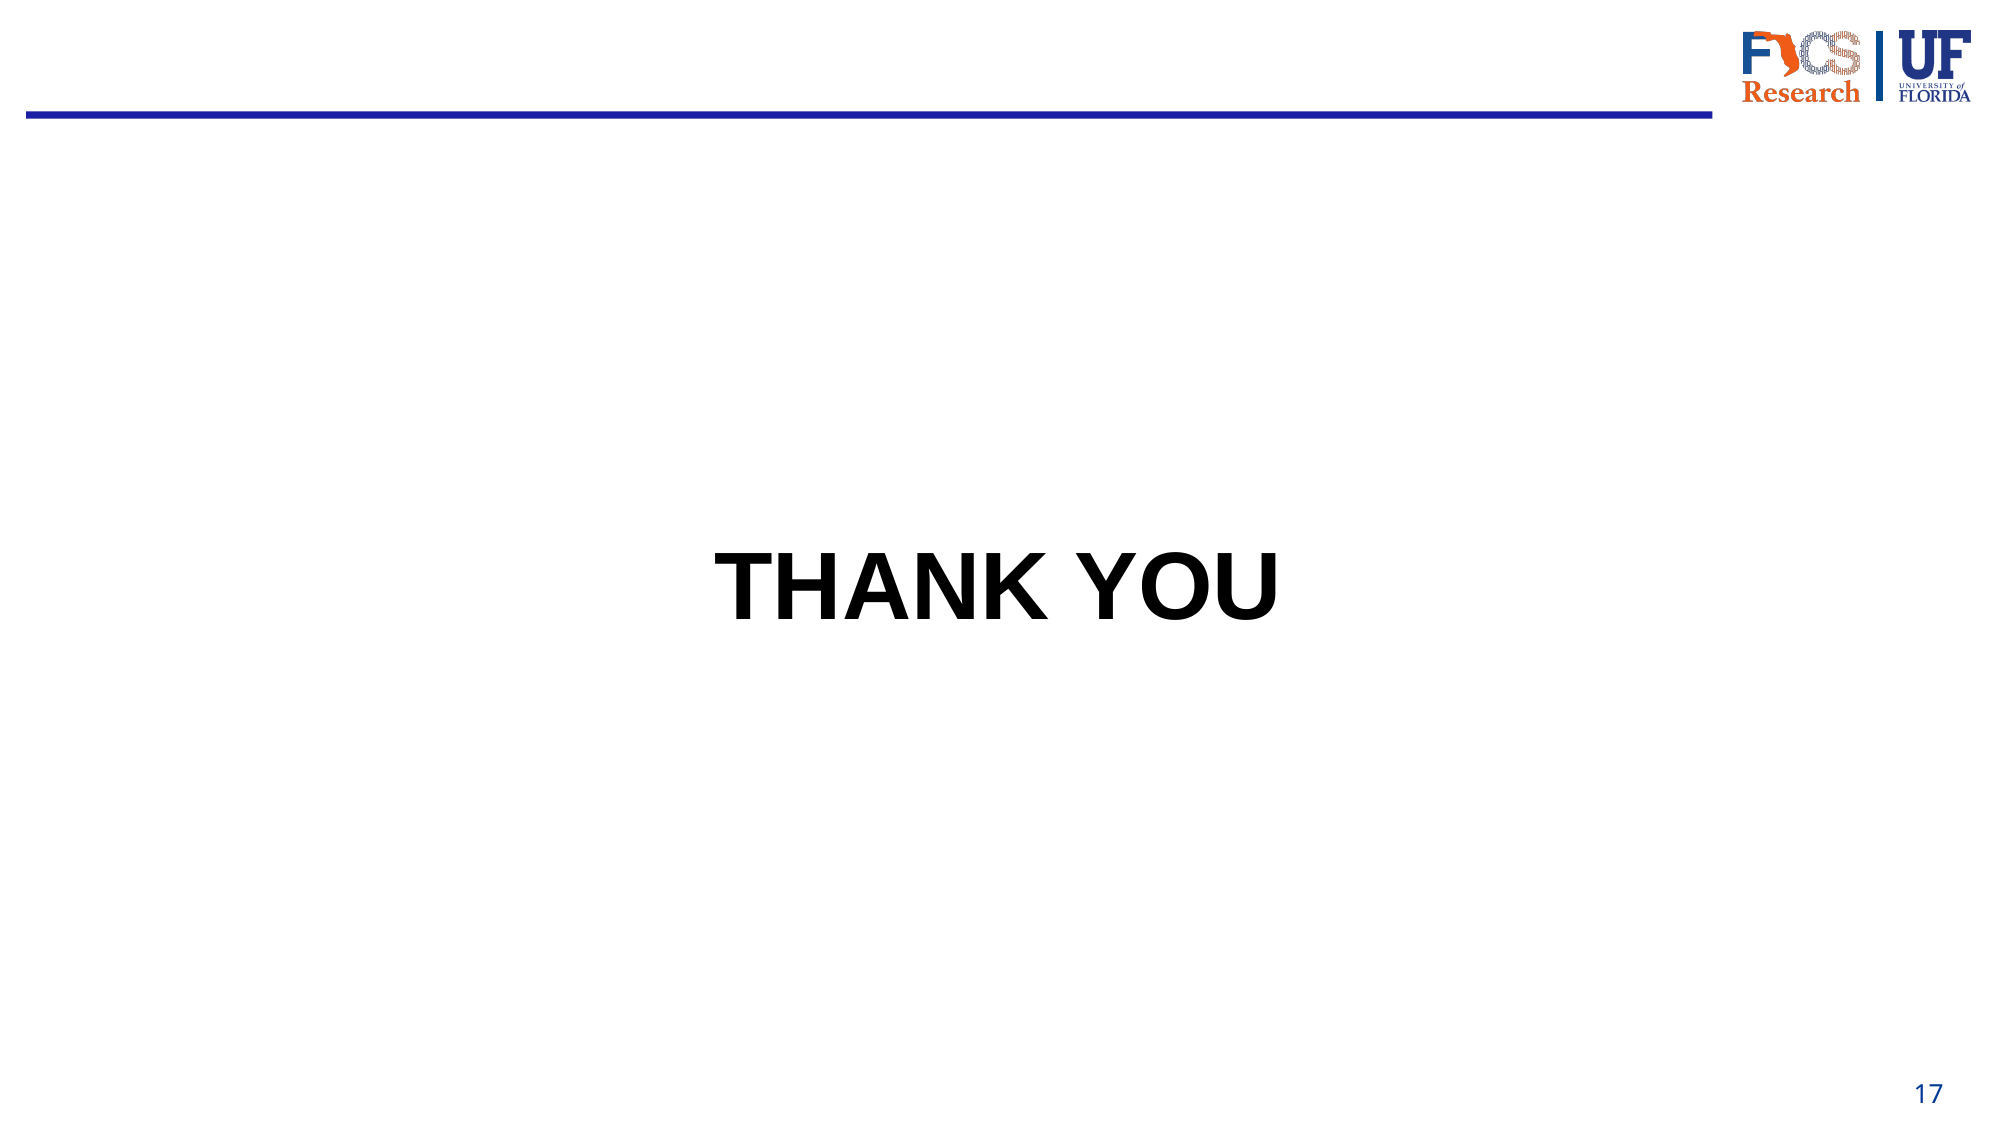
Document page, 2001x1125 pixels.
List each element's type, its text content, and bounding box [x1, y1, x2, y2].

picture [1899, 30, 1971, 102]
slide_number 17 [1912, 1077, 1945, 1125]
picture [1742, 31, 1860, 103]
list THANK YOU [27, 183, 1970, 979]
